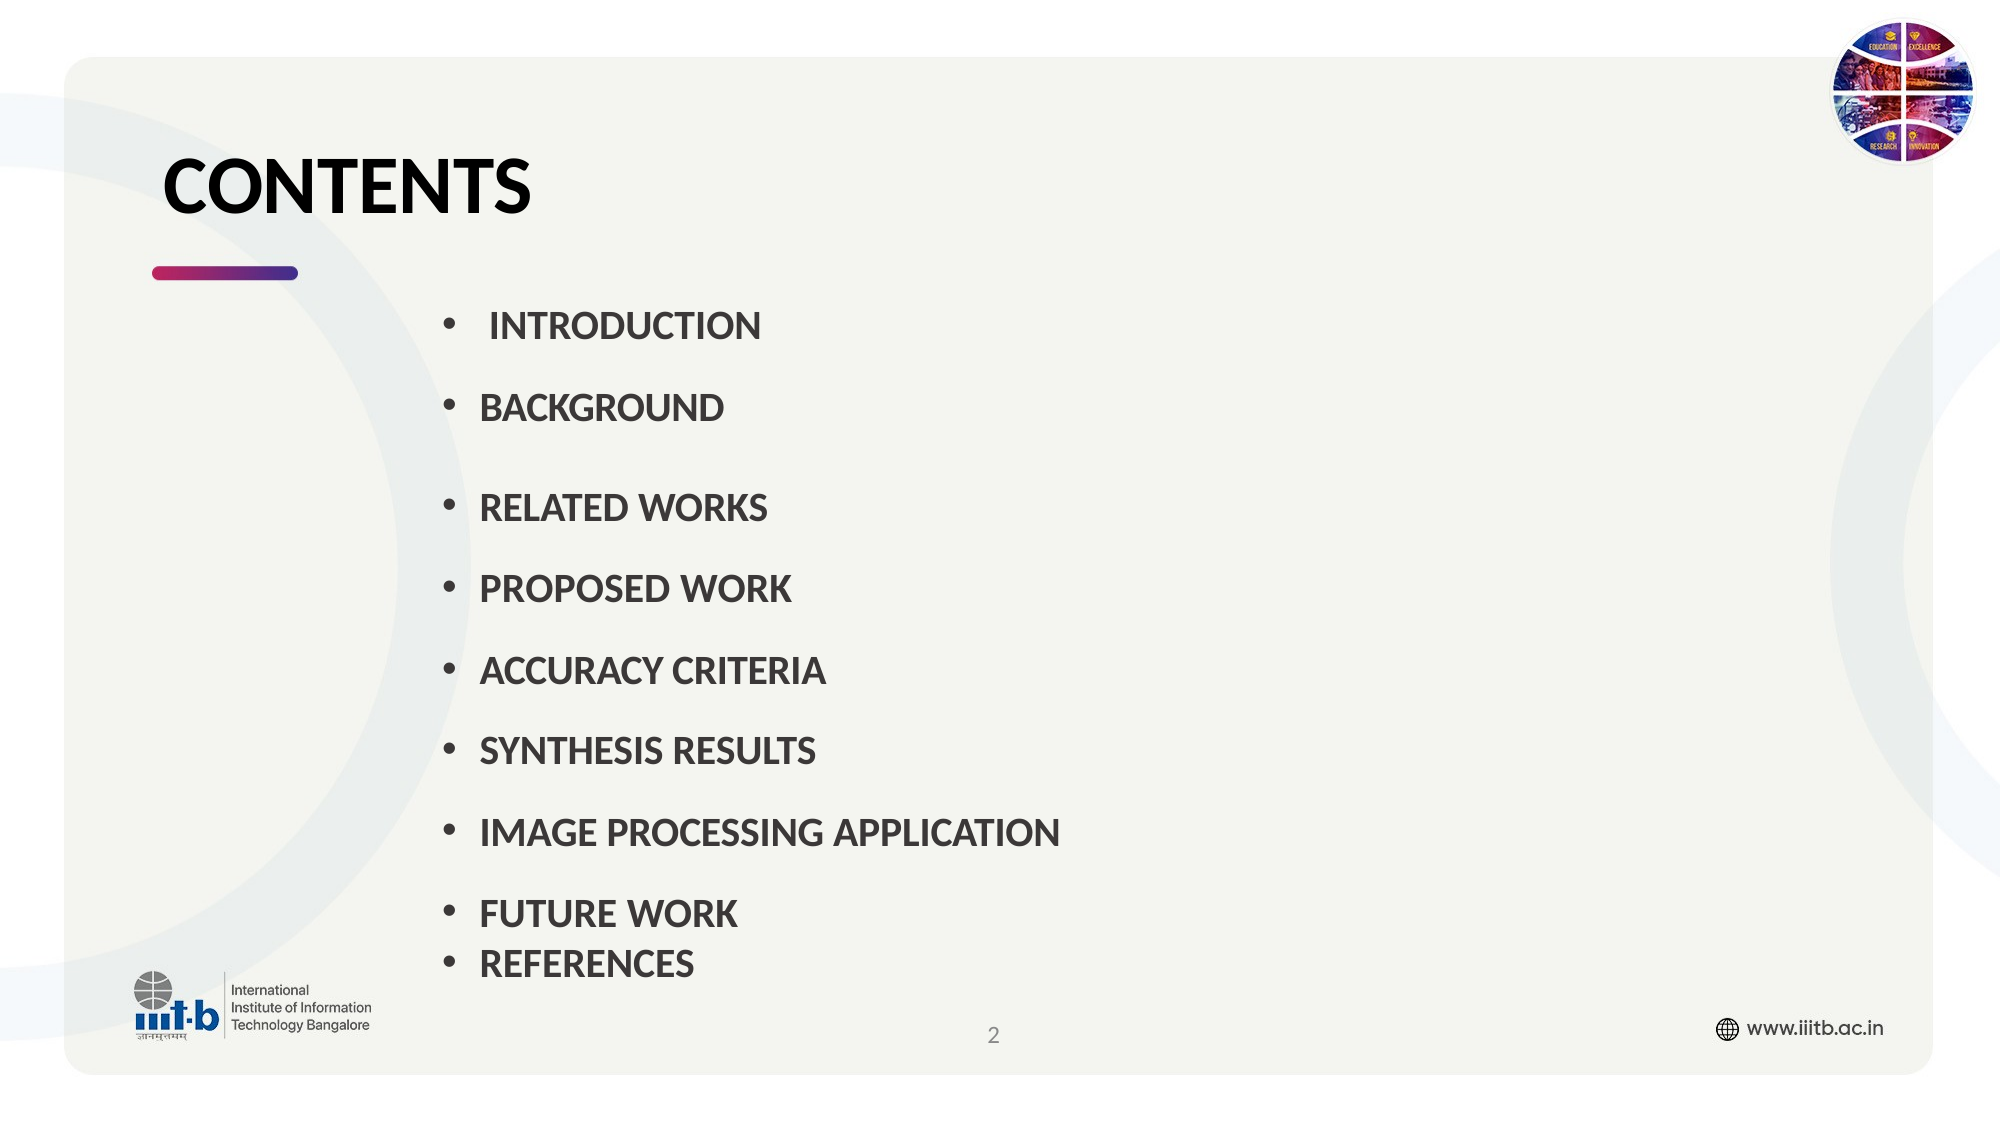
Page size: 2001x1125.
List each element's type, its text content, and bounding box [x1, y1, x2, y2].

text_box INTRODUCTION BACKGROUND RELATED WORKS PROPOSED WORK ACCURACY CRITERIA SYNTHESIS RESULTS IMAGE PROCESSING APPLICATION FUTURE WORK REFERENCES [440, 295, 1426, 986]
picture [0, 12, 2000, 1077]
slide_number 2 [980, 1017, 1019, 1125]
title CONTENTS [161, 128, 798, 319]
